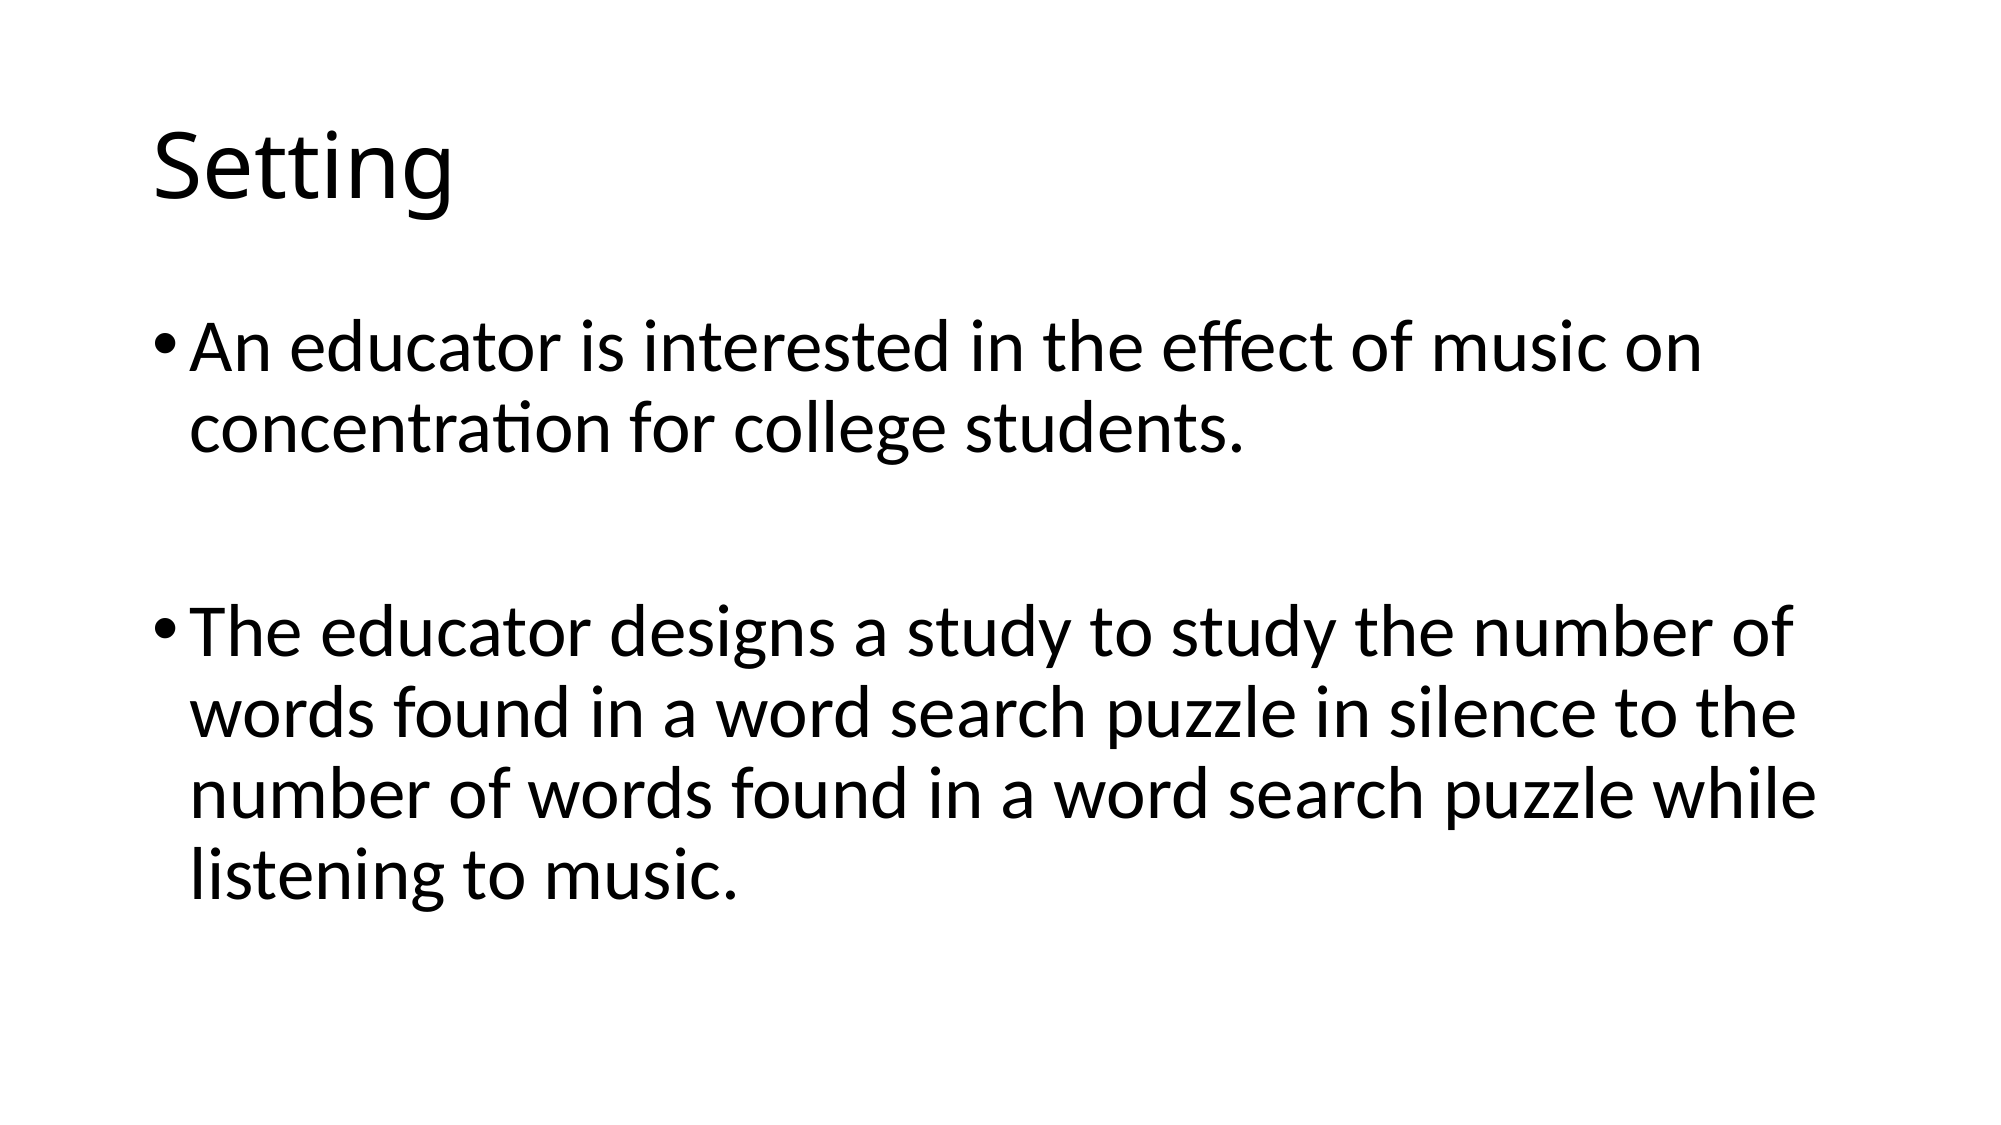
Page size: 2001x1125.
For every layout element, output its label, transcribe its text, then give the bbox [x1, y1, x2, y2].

list An educator is interested in the effect of music on concentration for college students. The educator designs a study to study the number of words found in a word search puzzle in silence to the number of words found in a word search puzzle while listening to music. [137, 299, 1863, 1014]
title Setting [137, 59, 1863, 278]
